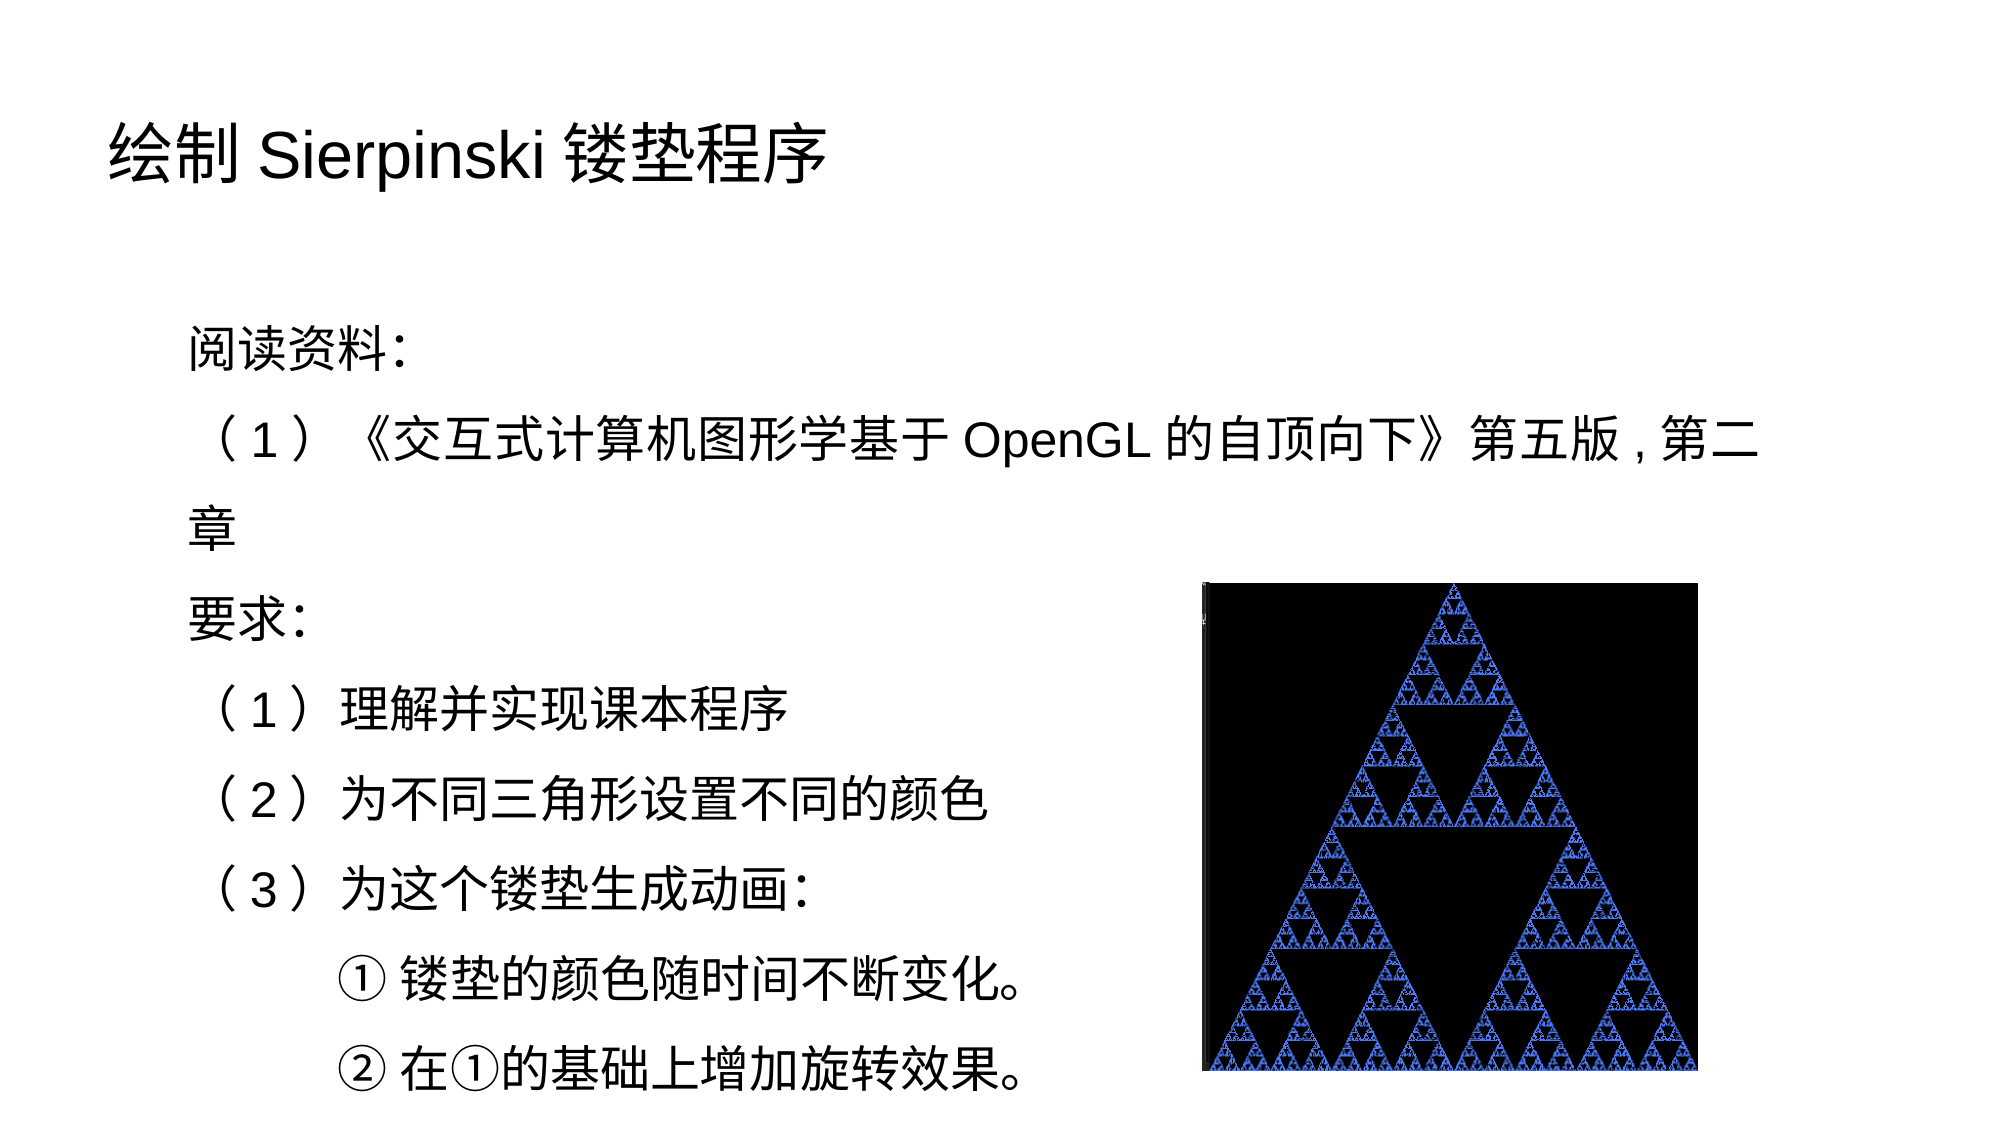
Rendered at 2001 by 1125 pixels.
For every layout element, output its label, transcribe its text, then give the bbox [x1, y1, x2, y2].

text_box 绘制Sierpinski镂垫程序 [93, 104, 1234, 200]
picture [1202, 582, 1698, 1071]
text_box 阅读资料： （1）《交互式计算机图形学基于OpenGL的自顶向下》第五版,第二章 要求： （1）理解并实现课本程序 （2）为不同三角形设置不同的颜色 （3）为这个镂垫生成动画： ①镂垫的颜色随时间不断变化。 ②在①的基础上增加旋转效果。 ③在②的基础上增加缩放效果。 [173, 280, 1776, 1125]
